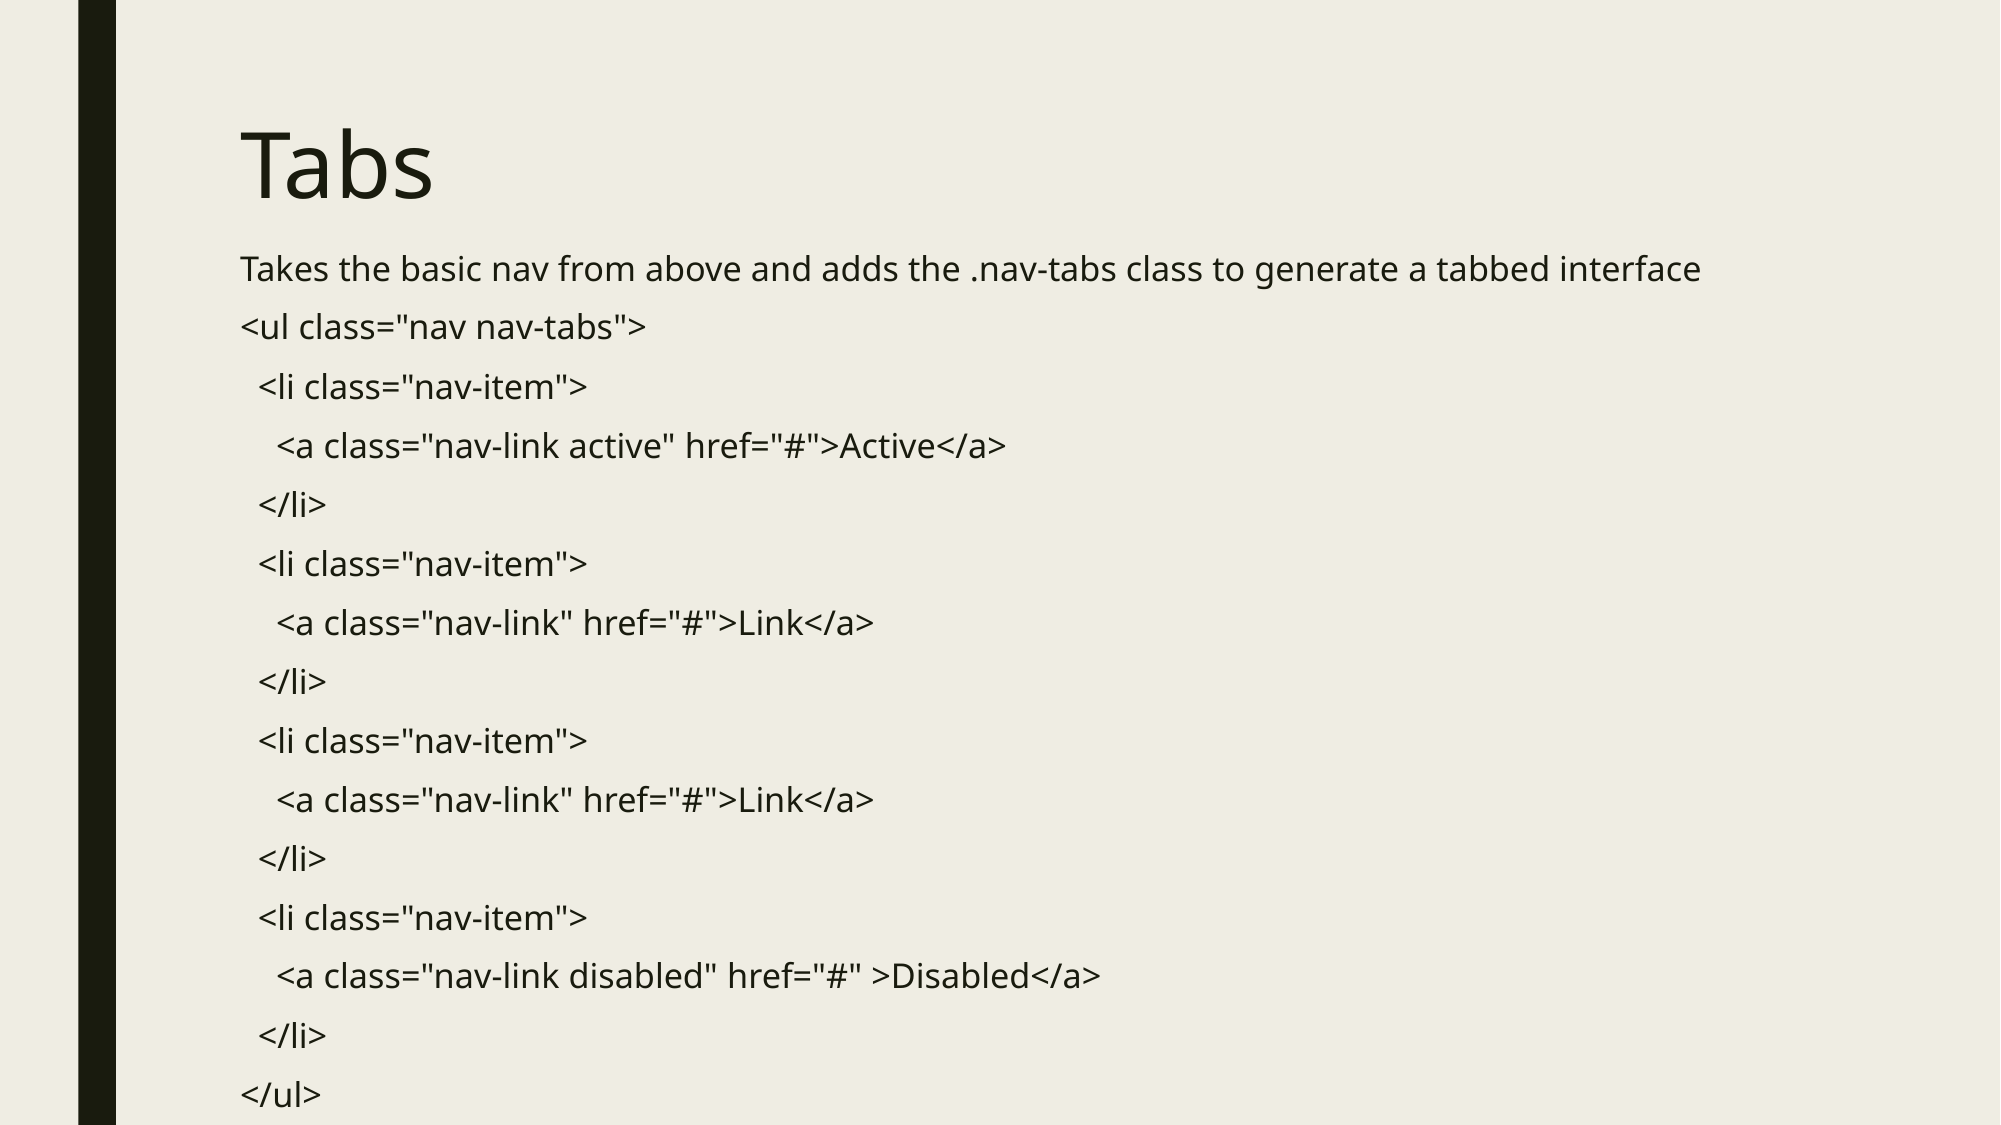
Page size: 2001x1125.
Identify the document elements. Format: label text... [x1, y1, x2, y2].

list Takes the basic nav from above and adds the .nav-tabs class to generate a tabbed interface <ul class="nav nav-tabs"> <li class="nav-item"> <a class="nav-link active" href="#">Active</a> </li> <li class="nav-item"> <a class="nav-link" href="#">Link</a> </li> <li class="nav-item"> <a class="nav-link" href="#">Link</a> </li> <li class="nav-item"> <a class="nav-link disabled" href="#" >Disabled</a> </li> </ul> [225, 242, 1800, 1125]
title Tabs [225, 112, 1800, 242]
